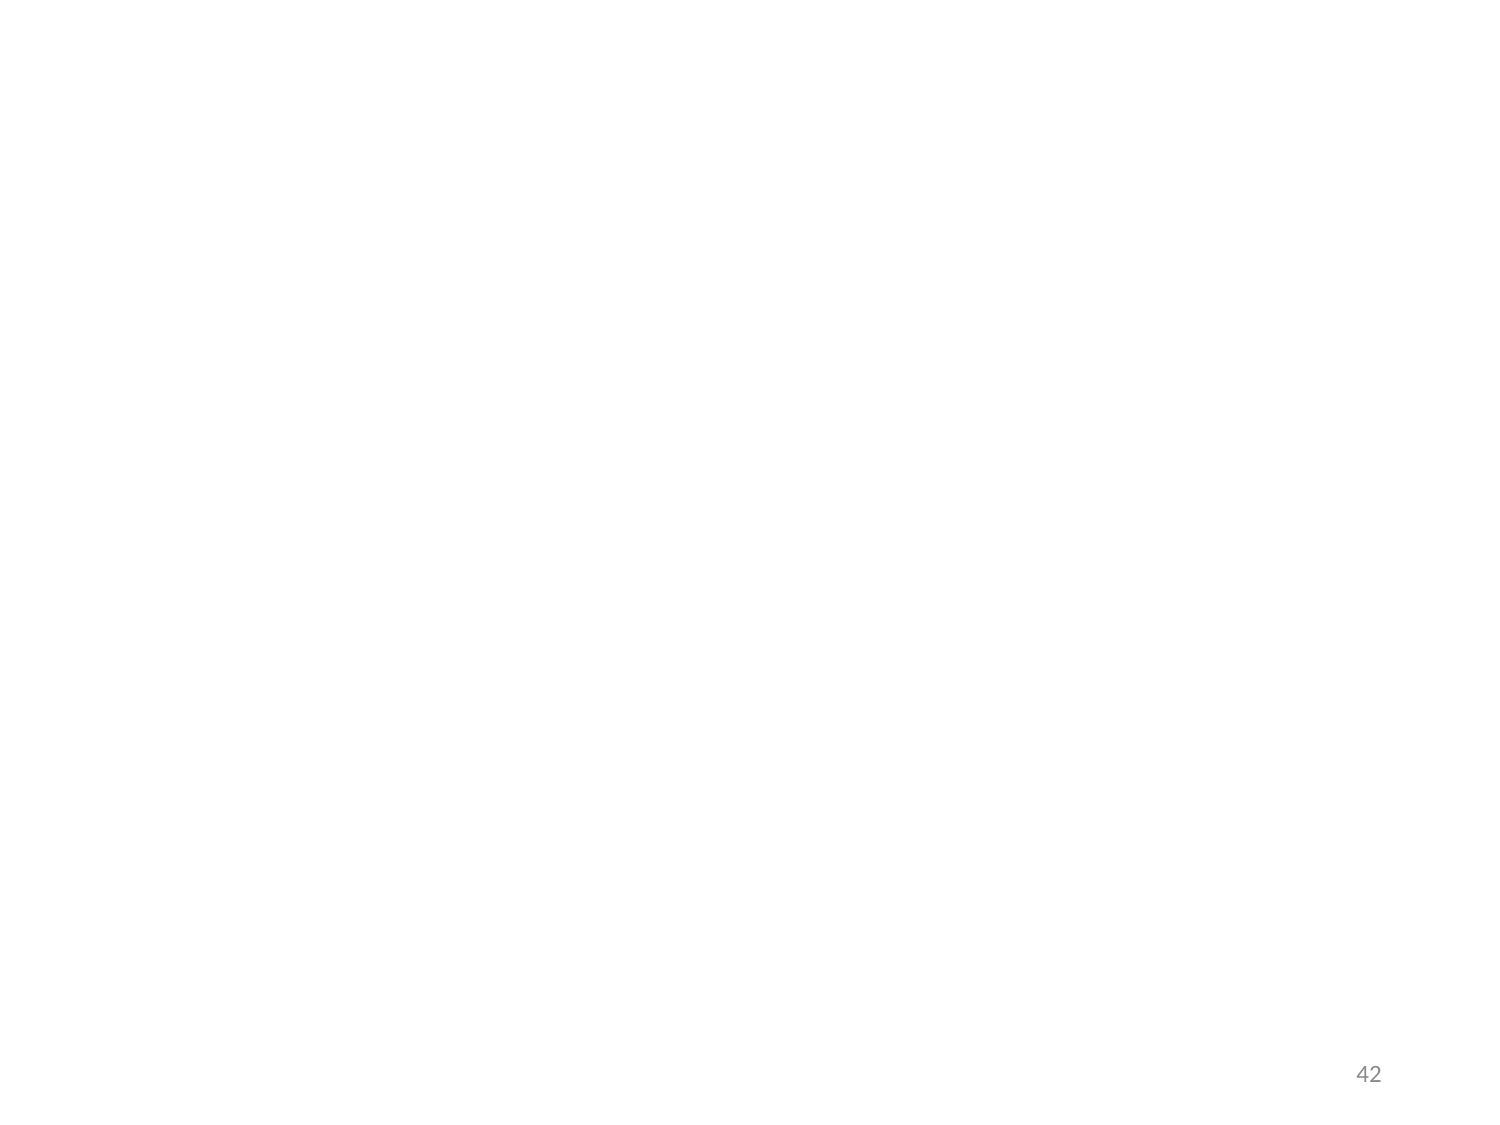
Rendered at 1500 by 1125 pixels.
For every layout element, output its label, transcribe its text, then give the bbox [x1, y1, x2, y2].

slide_number 42 [1059, 1042, 1397, 1103]
